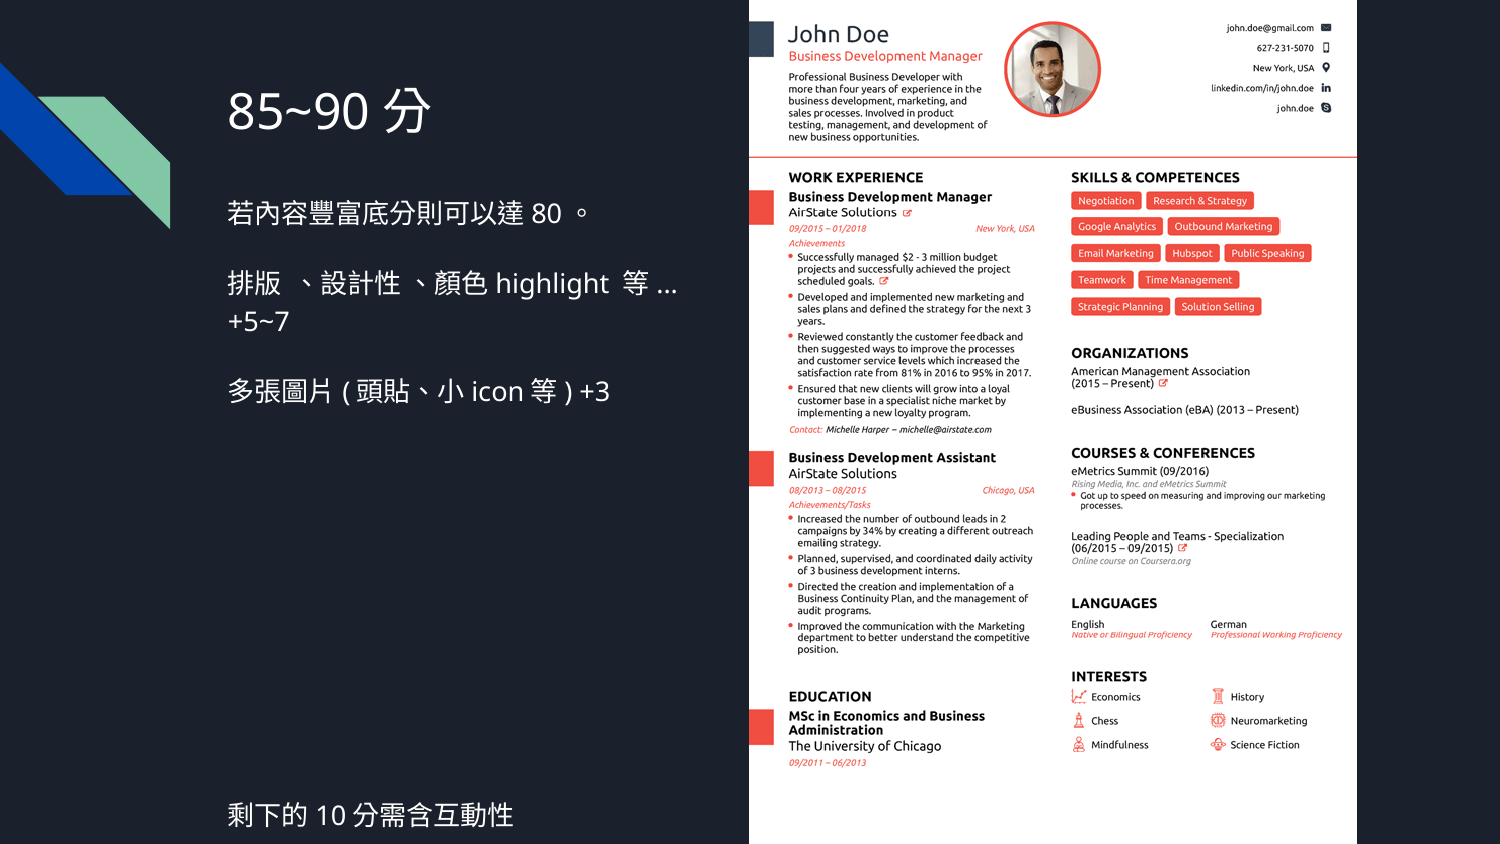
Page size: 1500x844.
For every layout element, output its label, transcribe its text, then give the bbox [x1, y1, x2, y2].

title 85~90分 [212, 64, 714, 176]
picture [749, 0, 1357, 844]
list 若內容豐富底分則可以達80。 排版 、設計性 、顏色highlight 等... +5~7 多張圖片(頭貼、小icon等) +3 剩下的10分需含互動性 [212, 176, 725, 814]
